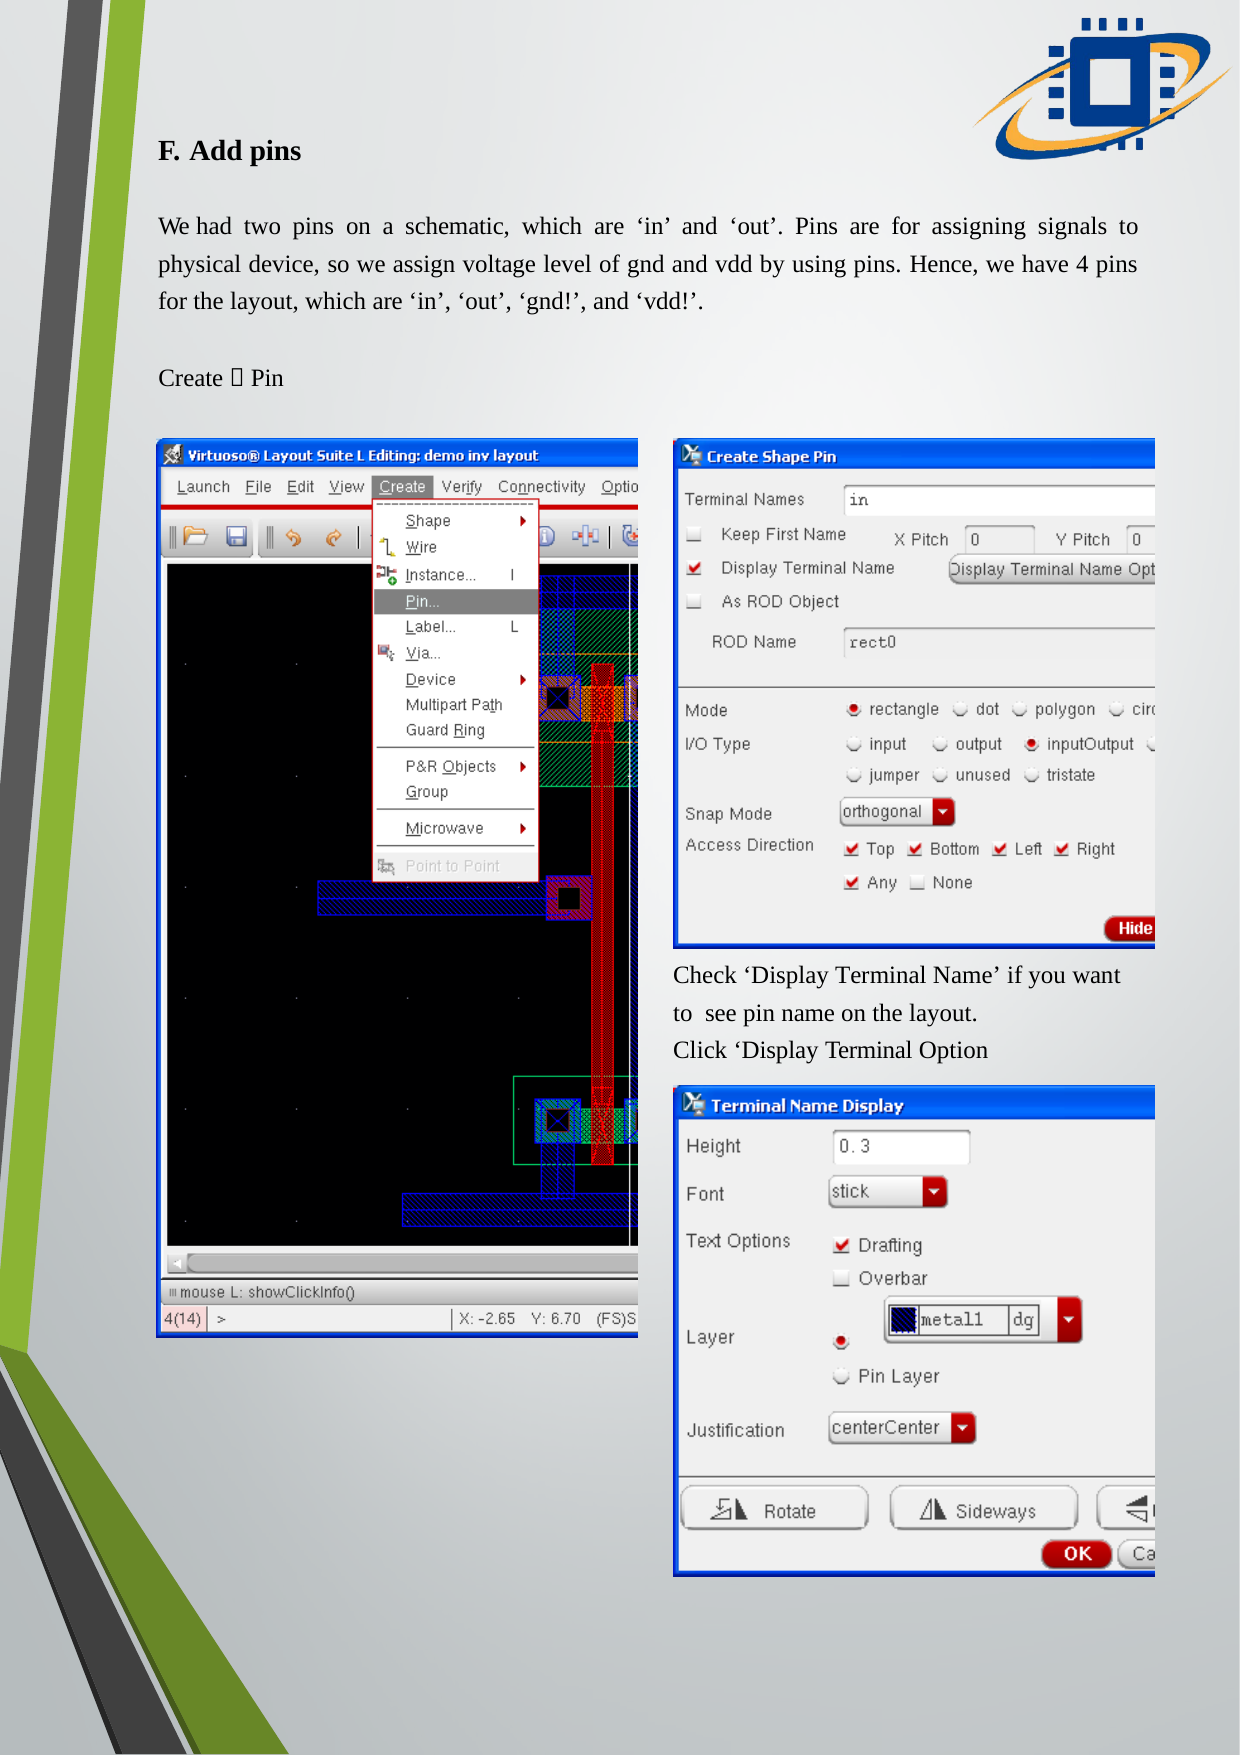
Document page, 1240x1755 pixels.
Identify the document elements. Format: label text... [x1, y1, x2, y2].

picture [672, 437, 1156, 950]
text_box F. Add pins We had two pins on a schematic, which are ‘in’ and ‘out’. Pins are for assigning signals to physical device, so we assign voltage level of gnd and vdd by using pins. Hence, we have 4 pins for the layout, which are ‘in’, ‘out’, ‘gnd!’, and ‘vdd!’. Create  Pin [156, 129, 1146, 392]
picture [672, 1085, 1156, 1577]
text_box Check ‘Display Terminal Name’ if you want to see pin name on the layout. Click ‘Display Terminal Option [670, 949, 1146, 1064]
picture [954, 0, 1240, 180]
picture [155, 437, 639, 1338]
